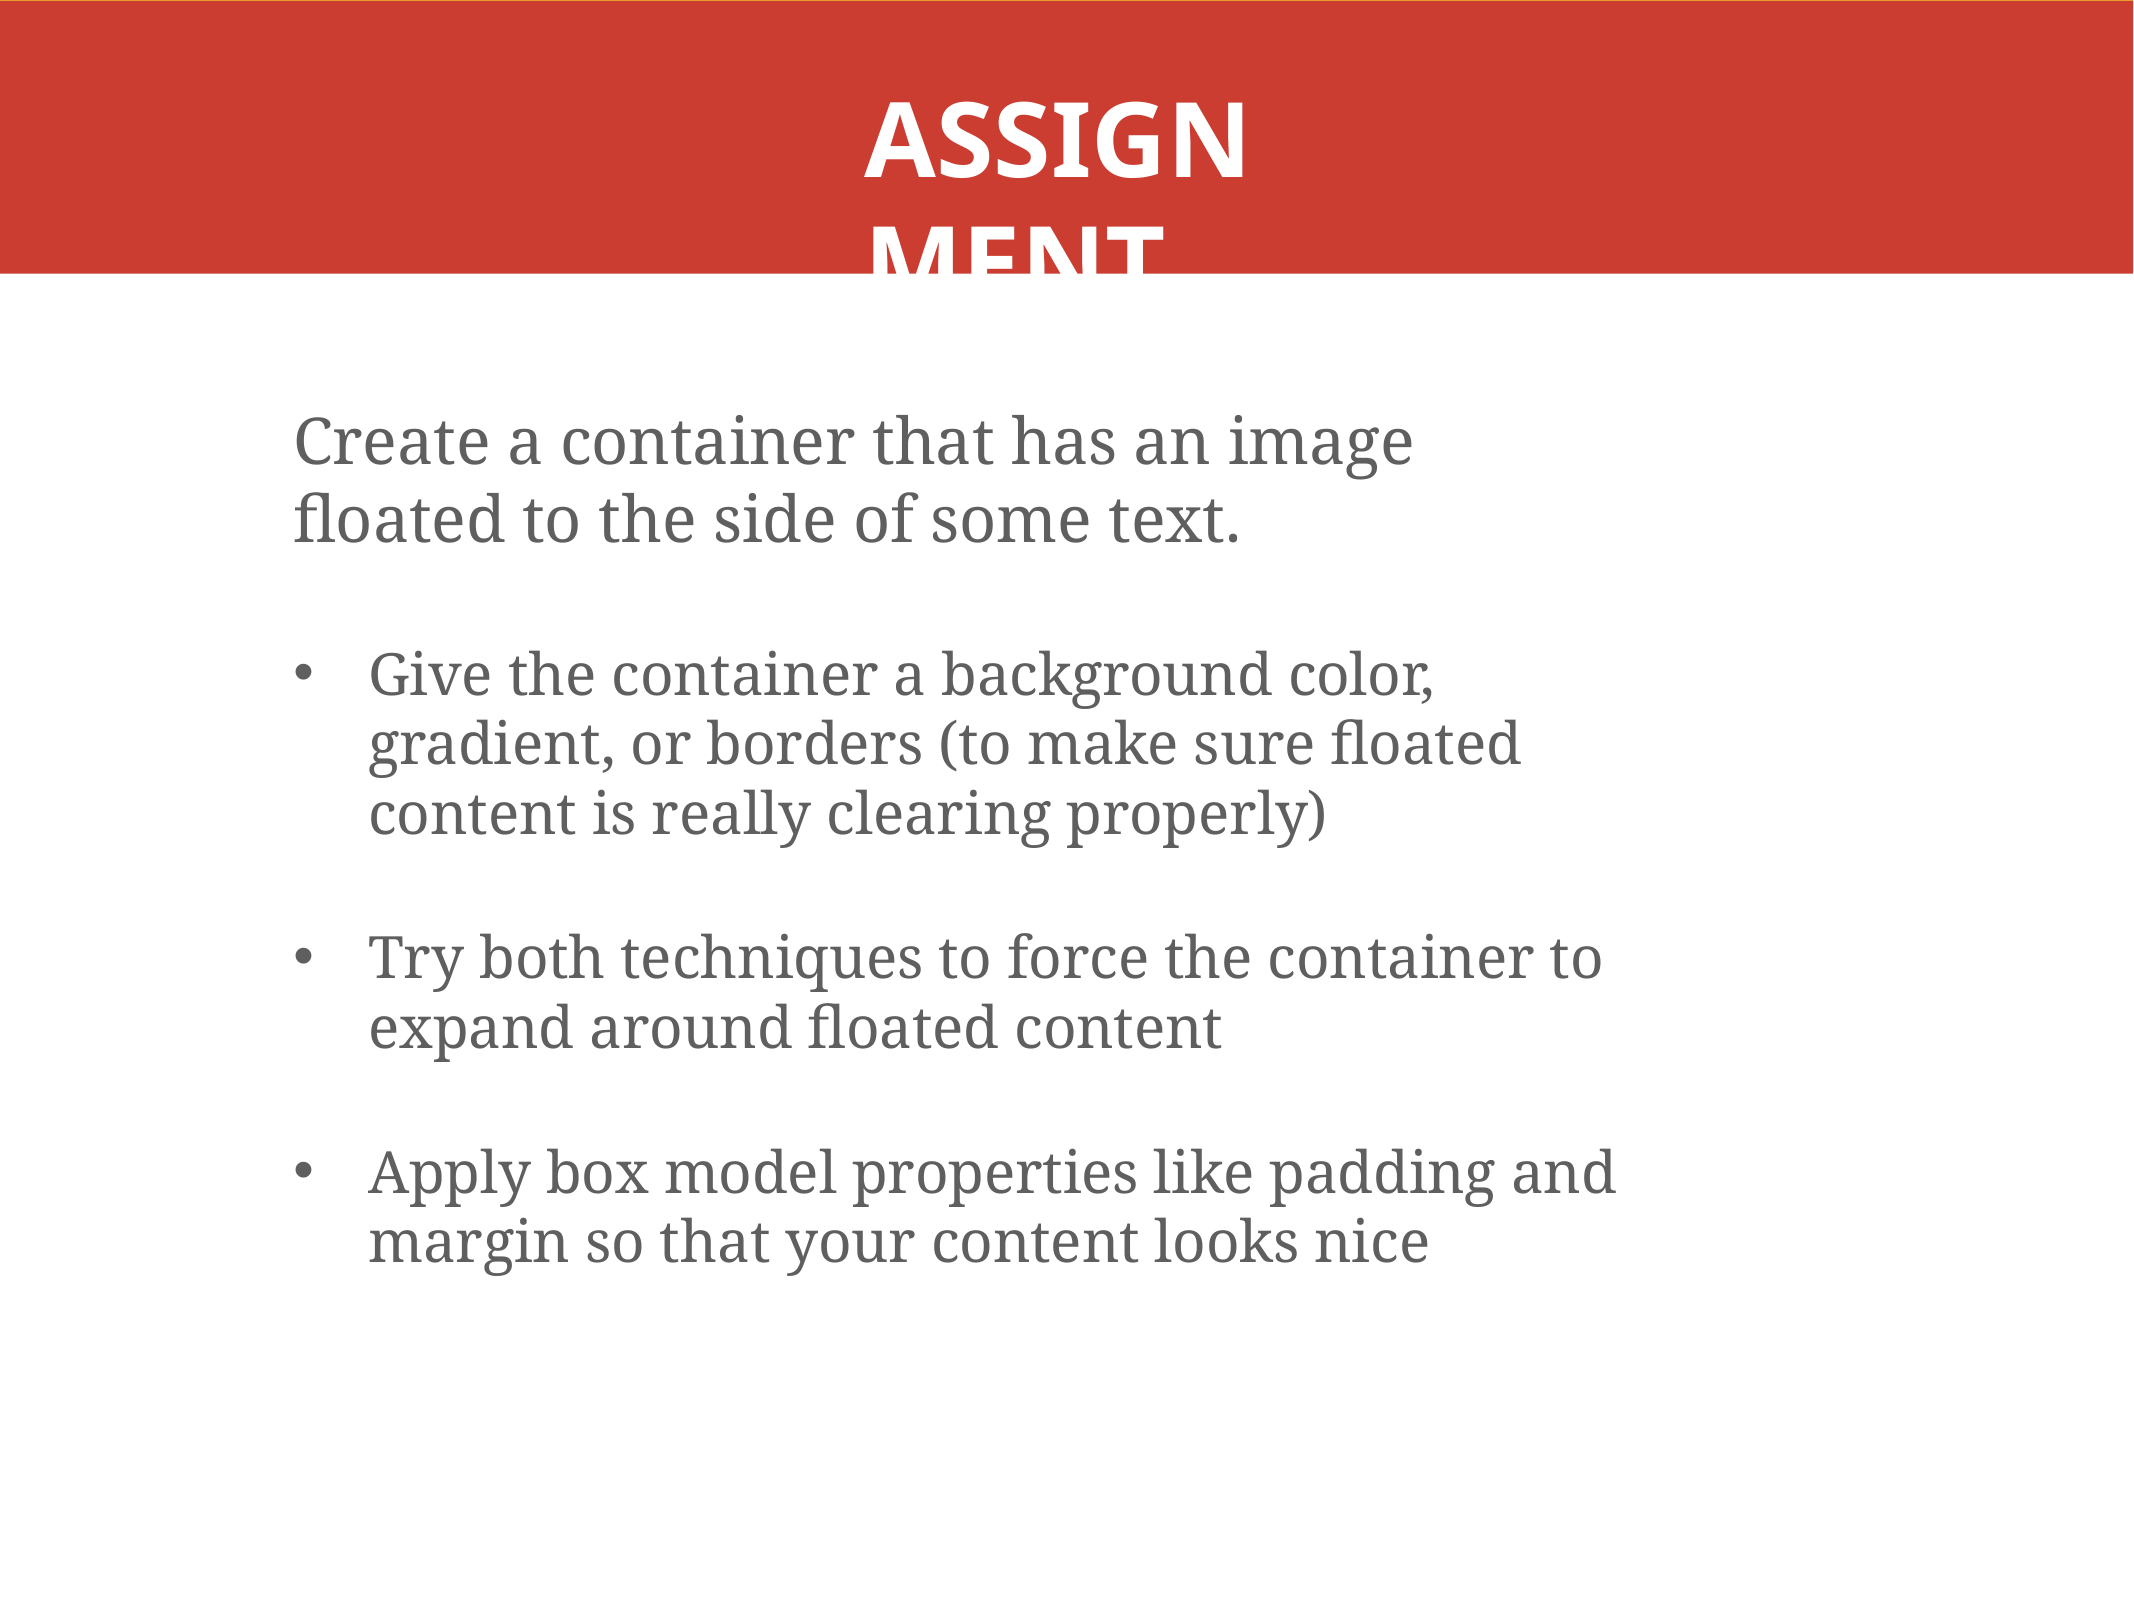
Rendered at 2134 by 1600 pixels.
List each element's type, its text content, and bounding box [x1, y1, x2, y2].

title ASSIGNMENT [862, 72, 1269, 341]
text_box [0, 1, 2134, 274]
text_box Create a container that has an image floated to the side of some text. Give the container a background color, gradient, or borders (to make sure floated content is really clearing properly) Try both techniques to force the container to expand around floated content Apply box model properties like padding and margin so that your content looks nice [291, 399, 1843, 1275]
